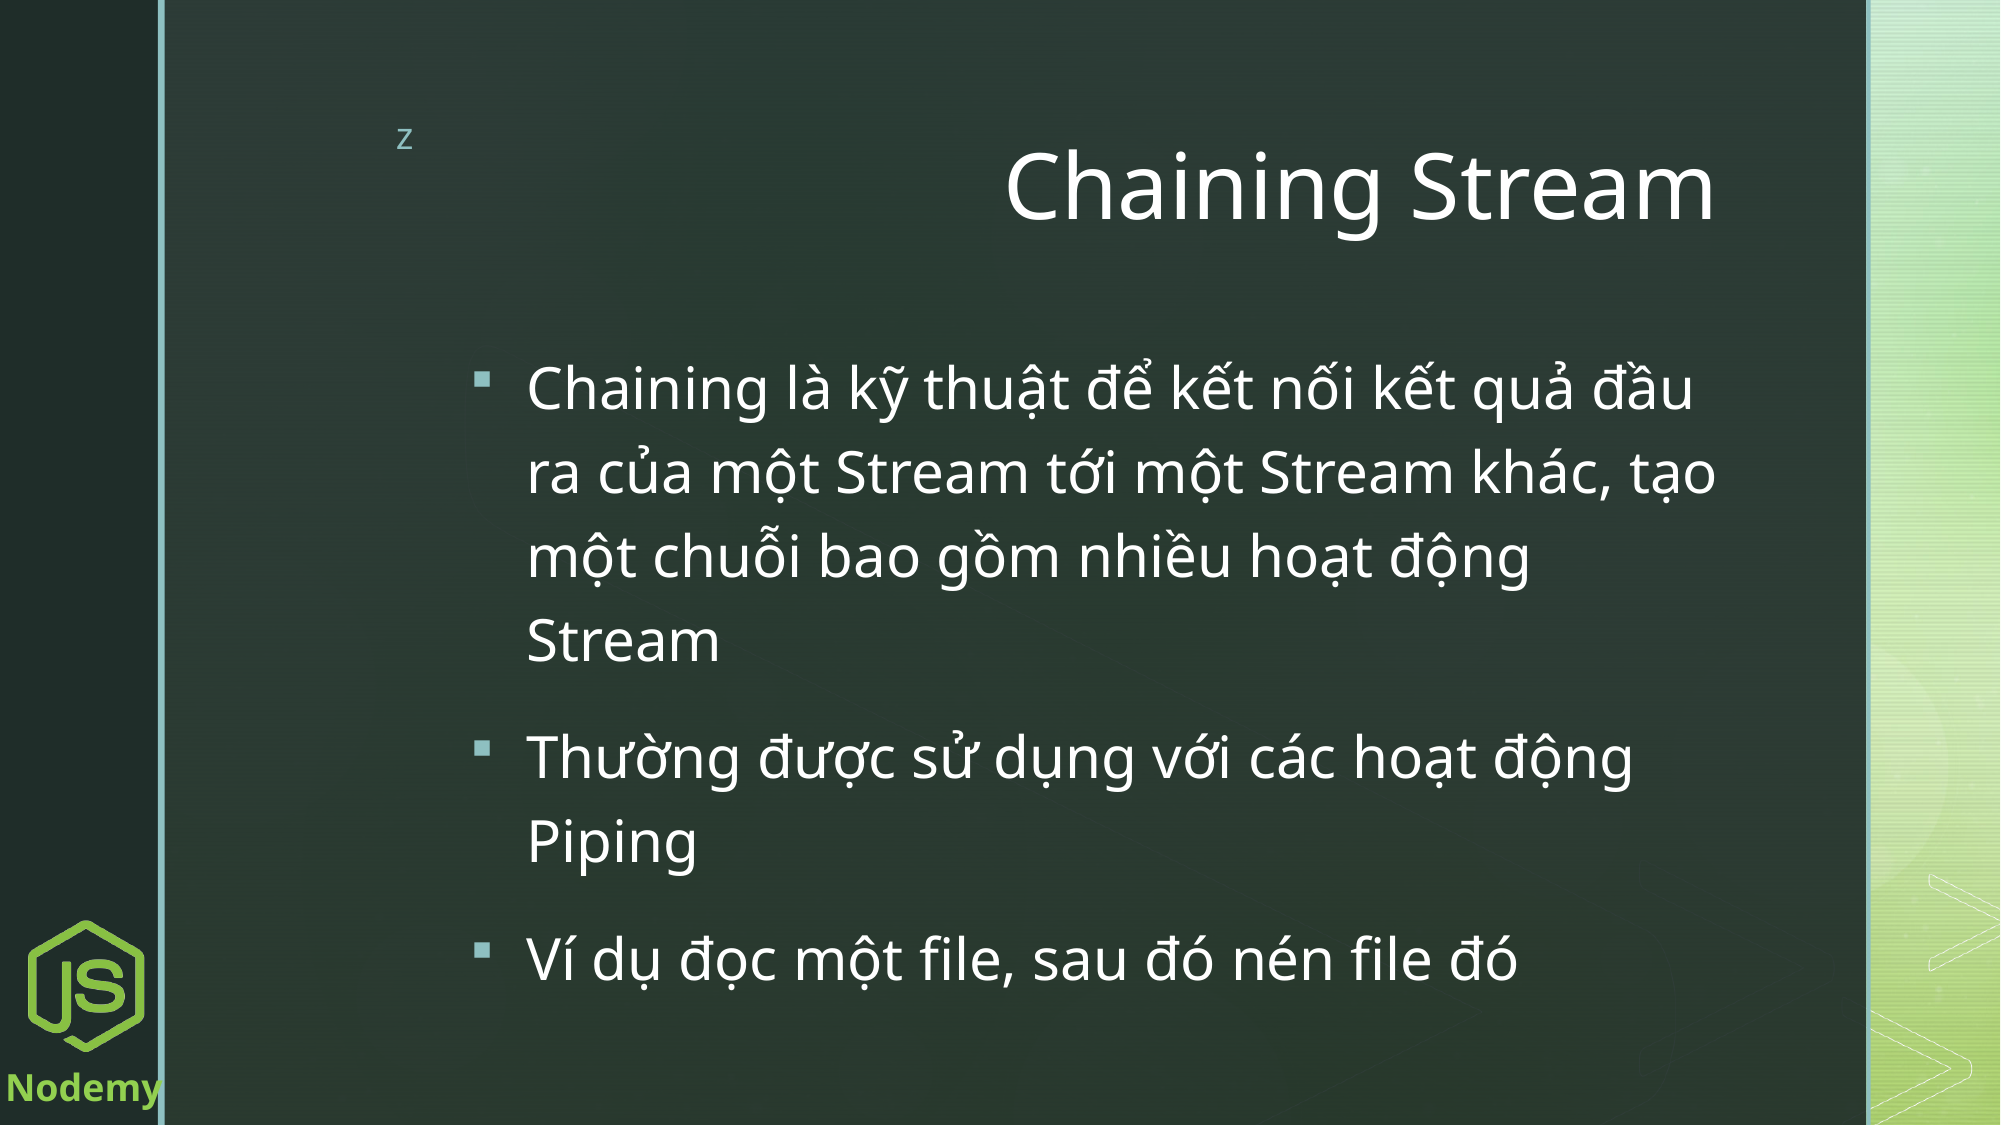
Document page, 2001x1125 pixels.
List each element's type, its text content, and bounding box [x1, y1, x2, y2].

title Chaining Stream [428, 132, 1734, 310]
picture [0, 903, 164, 1061]
list Chaining là kỹ thuật để kết nối kết quả đầu ra của một Stream tới một Stream khác, tạo một chuỗi bao gồm nhiều hoạt động Stream Thường được sử dụng với các hoạt động Piping Ví dụ đọc một file, sau đó nén file đó [454, 336, 1734, 993]
picture [1871, 0, 2001, 1125]
